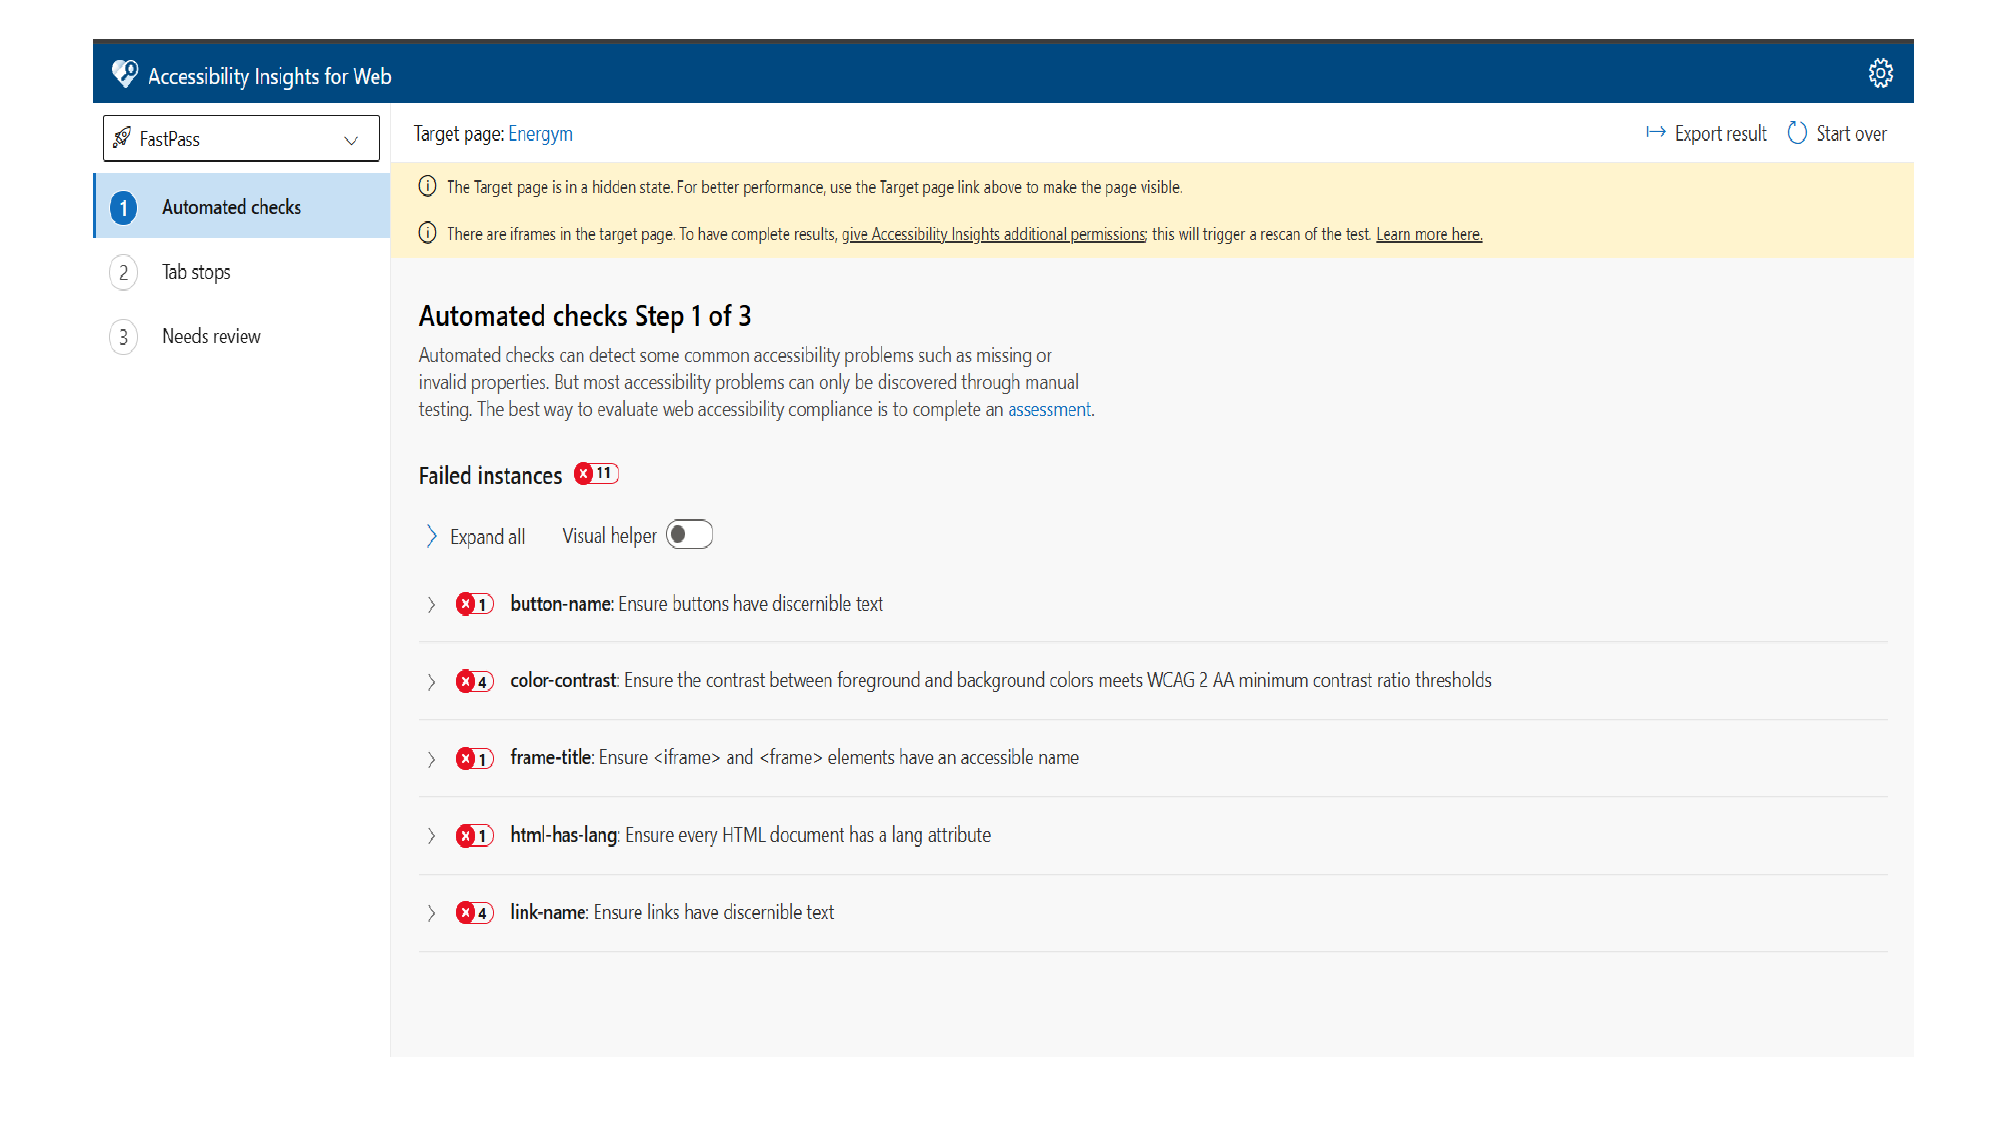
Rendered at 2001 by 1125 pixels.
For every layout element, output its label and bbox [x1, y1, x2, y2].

picture [93, 39, 1914, 1057]
